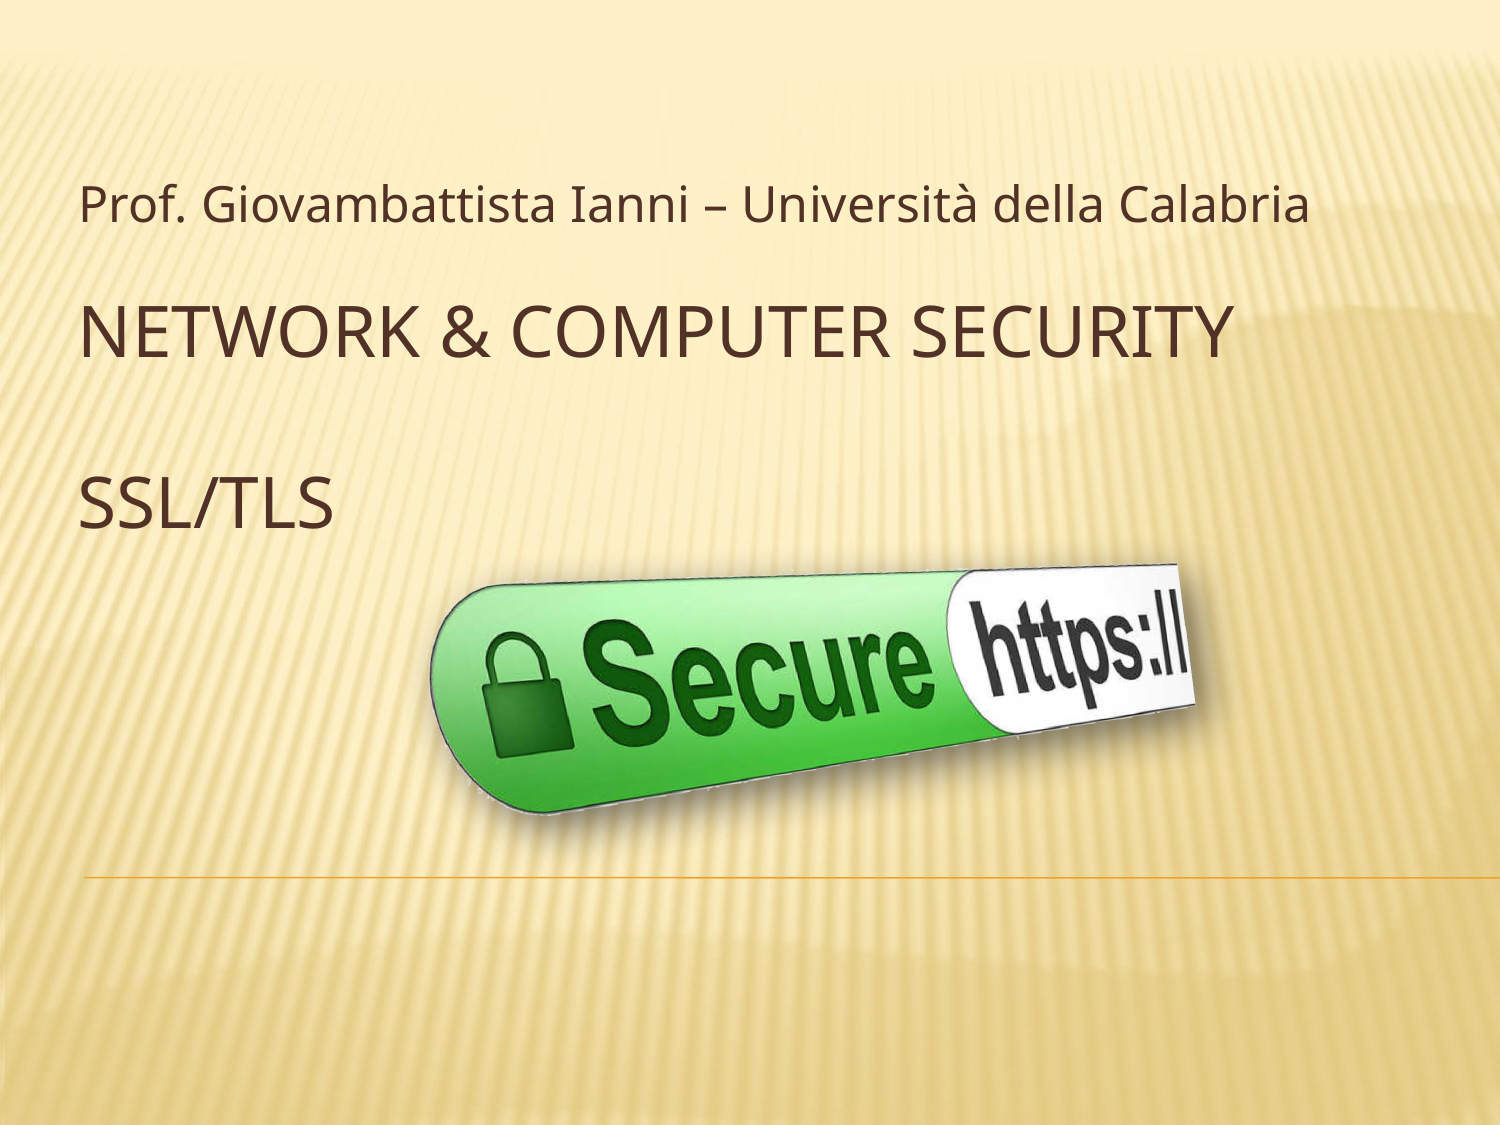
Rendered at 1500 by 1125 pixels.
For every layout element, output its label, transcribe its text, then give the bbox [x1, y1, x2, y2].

picture [0, 0, 1500, 1125]
subtitle Prof. Giovambattista Ianni – Università della Calabria [63, 90, 1451, 240]
title Network & Computer Security SSL/TLS [63, 278, 1451, 551]
